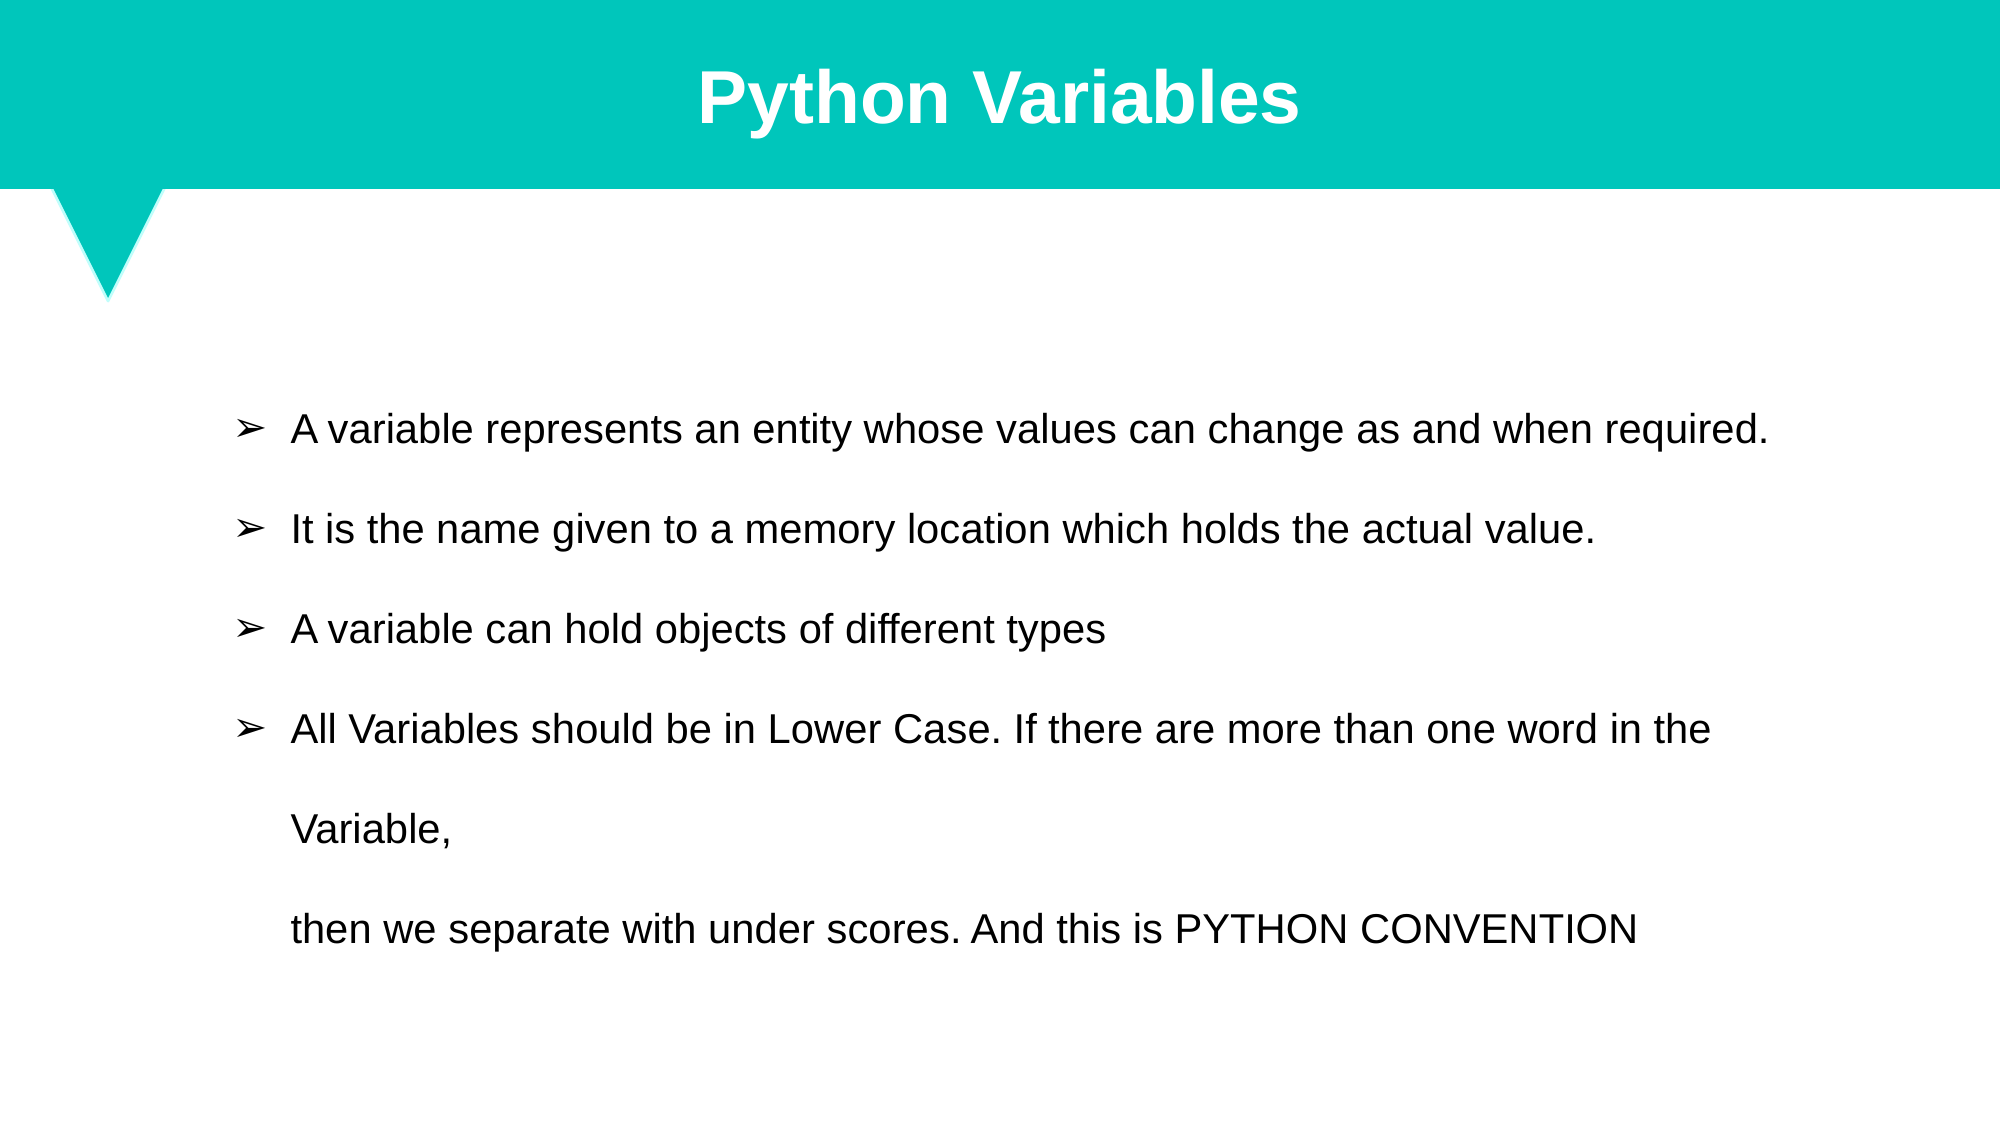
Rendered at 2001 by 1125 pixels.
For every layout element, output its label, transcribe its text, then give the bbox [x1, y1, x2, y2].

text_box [0, 0, 2000, 302]
text_box A variable represents an entity whose values can change as and when required. It is the name given to a memory location which holds the actual value. A variable can hold objects of different types All Variables should be in Lower Case. If there are more than one word in the Variable, then we separate with under scores. And this is PYTHON CONVENTION [200, 344, 1890, 1052]
